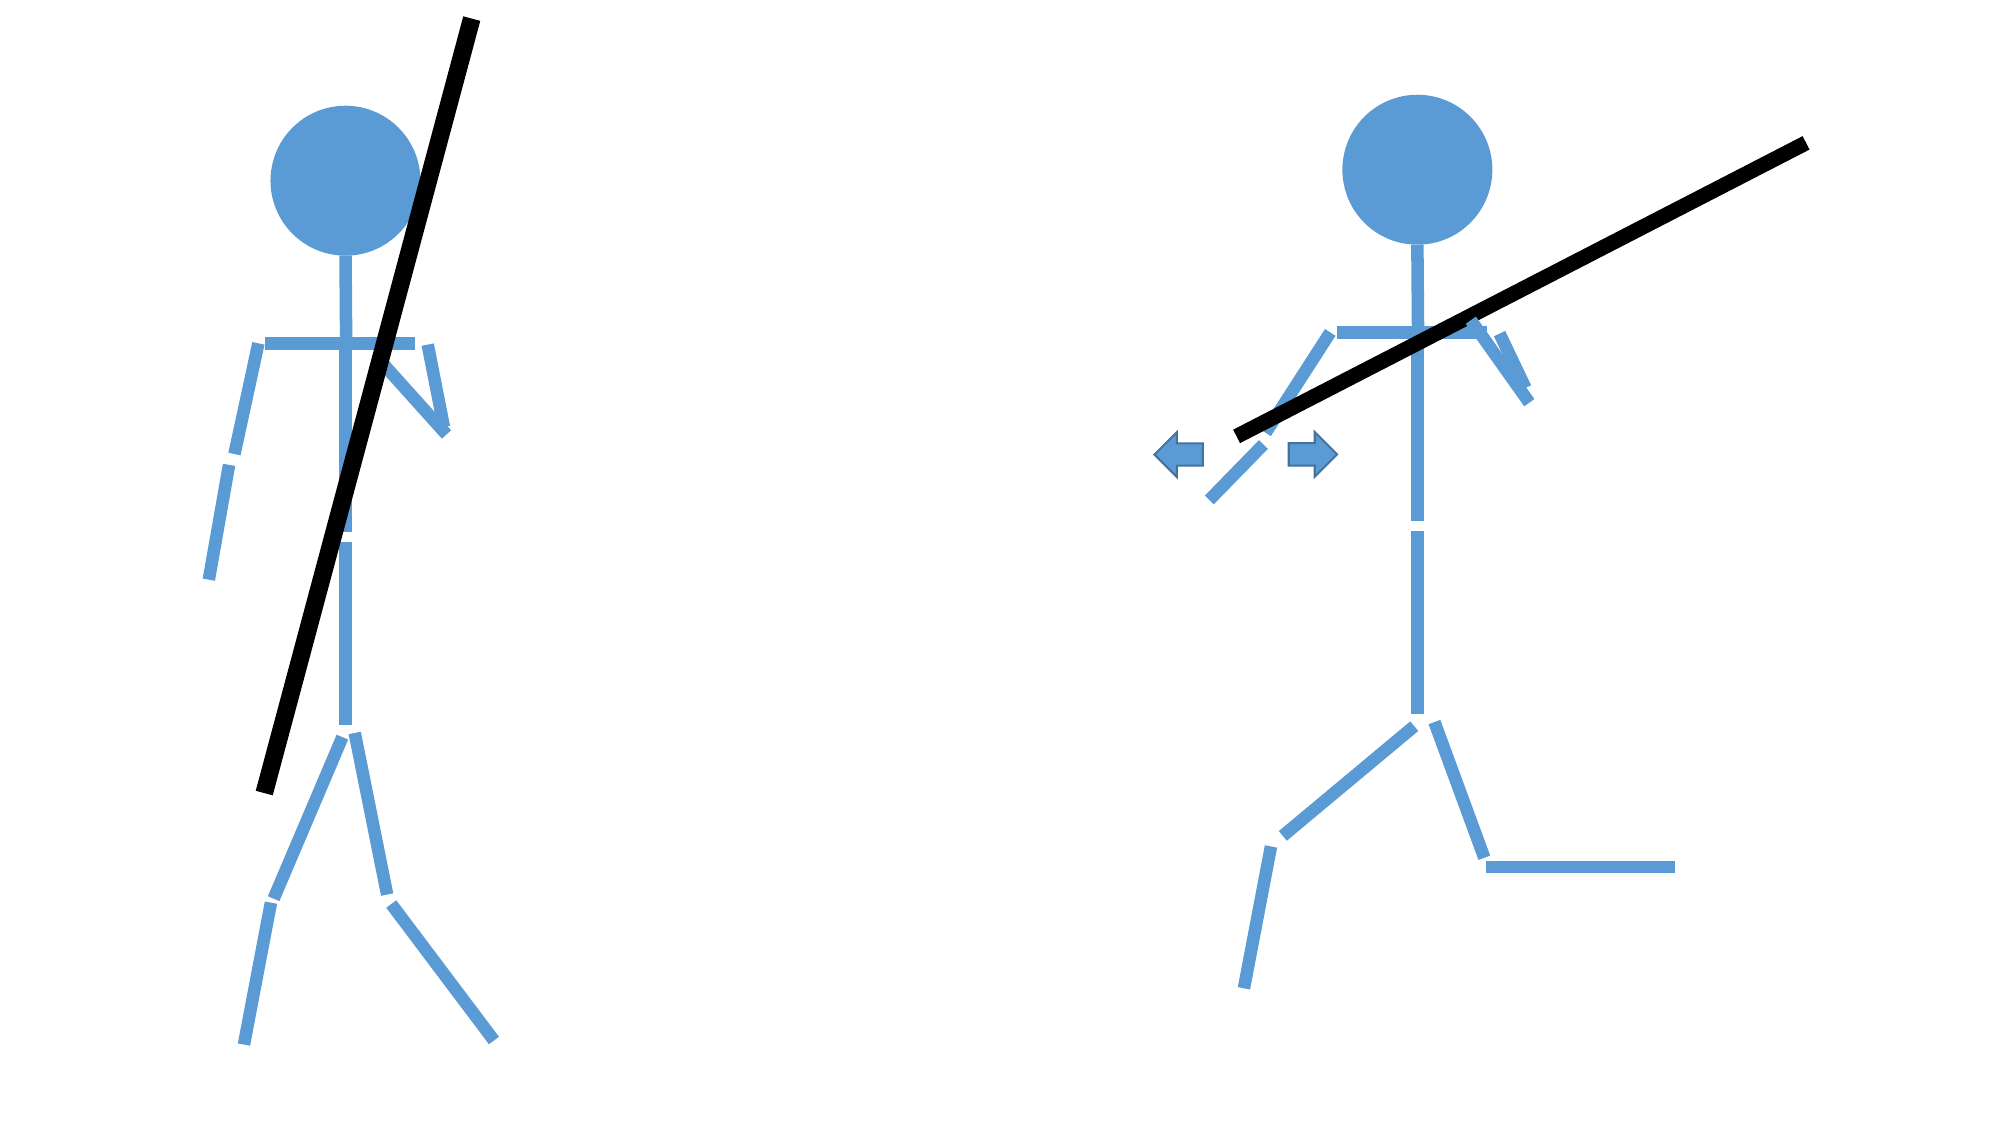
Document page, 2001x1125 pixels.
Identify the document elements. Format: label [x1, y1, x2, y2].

text_box [208, 5, 494, 1045]
text_box [1154, 94, 1841, 989]
